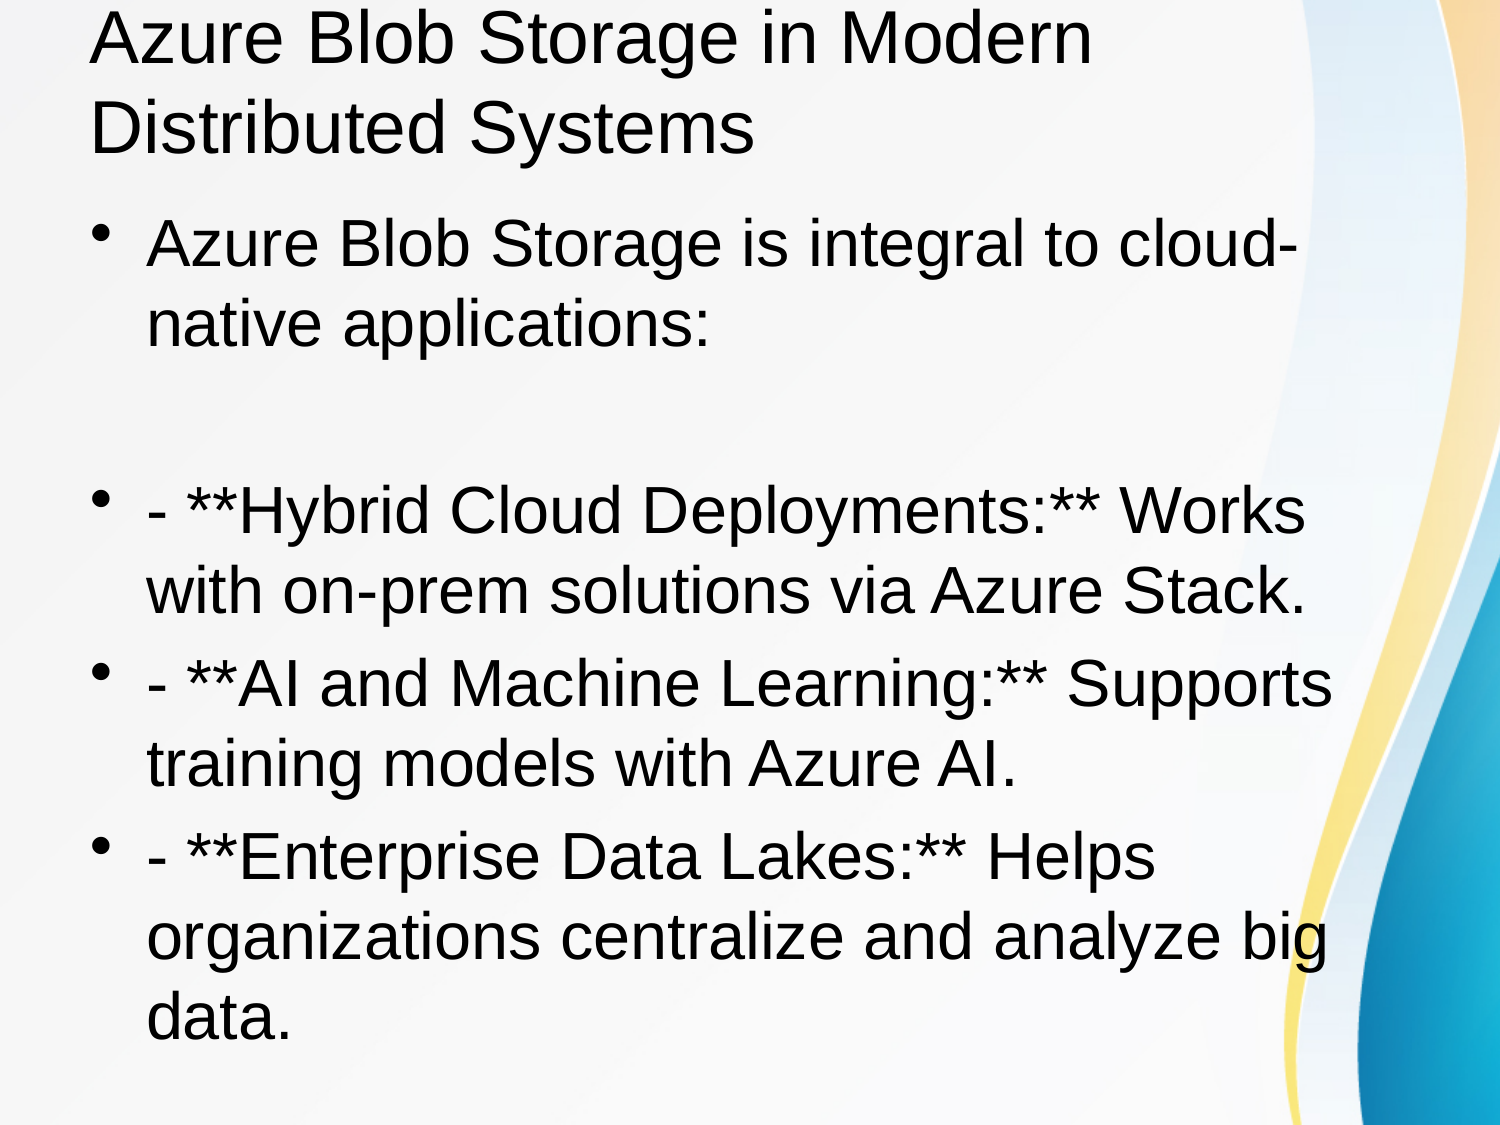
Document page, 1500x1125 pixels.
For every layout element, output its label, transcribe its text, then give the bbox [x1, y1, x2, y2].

title Azure Blob Storage in Modern Distributed Systems [74, 30, 1426, 127]
list Azure Blob Storage is integral to cloud-native applications: - **Hybrid Cloud Deployments:** Works with on-prem solutions via Azure Stack. - **AI and Machine Learning:** Supports training models with Azure AI. - **Enterprise Data Lakes:** Helps organizations centralize and analyze big data. [74, 192, 1426, 1006]
picture [0, 0, 1500, 1125]
